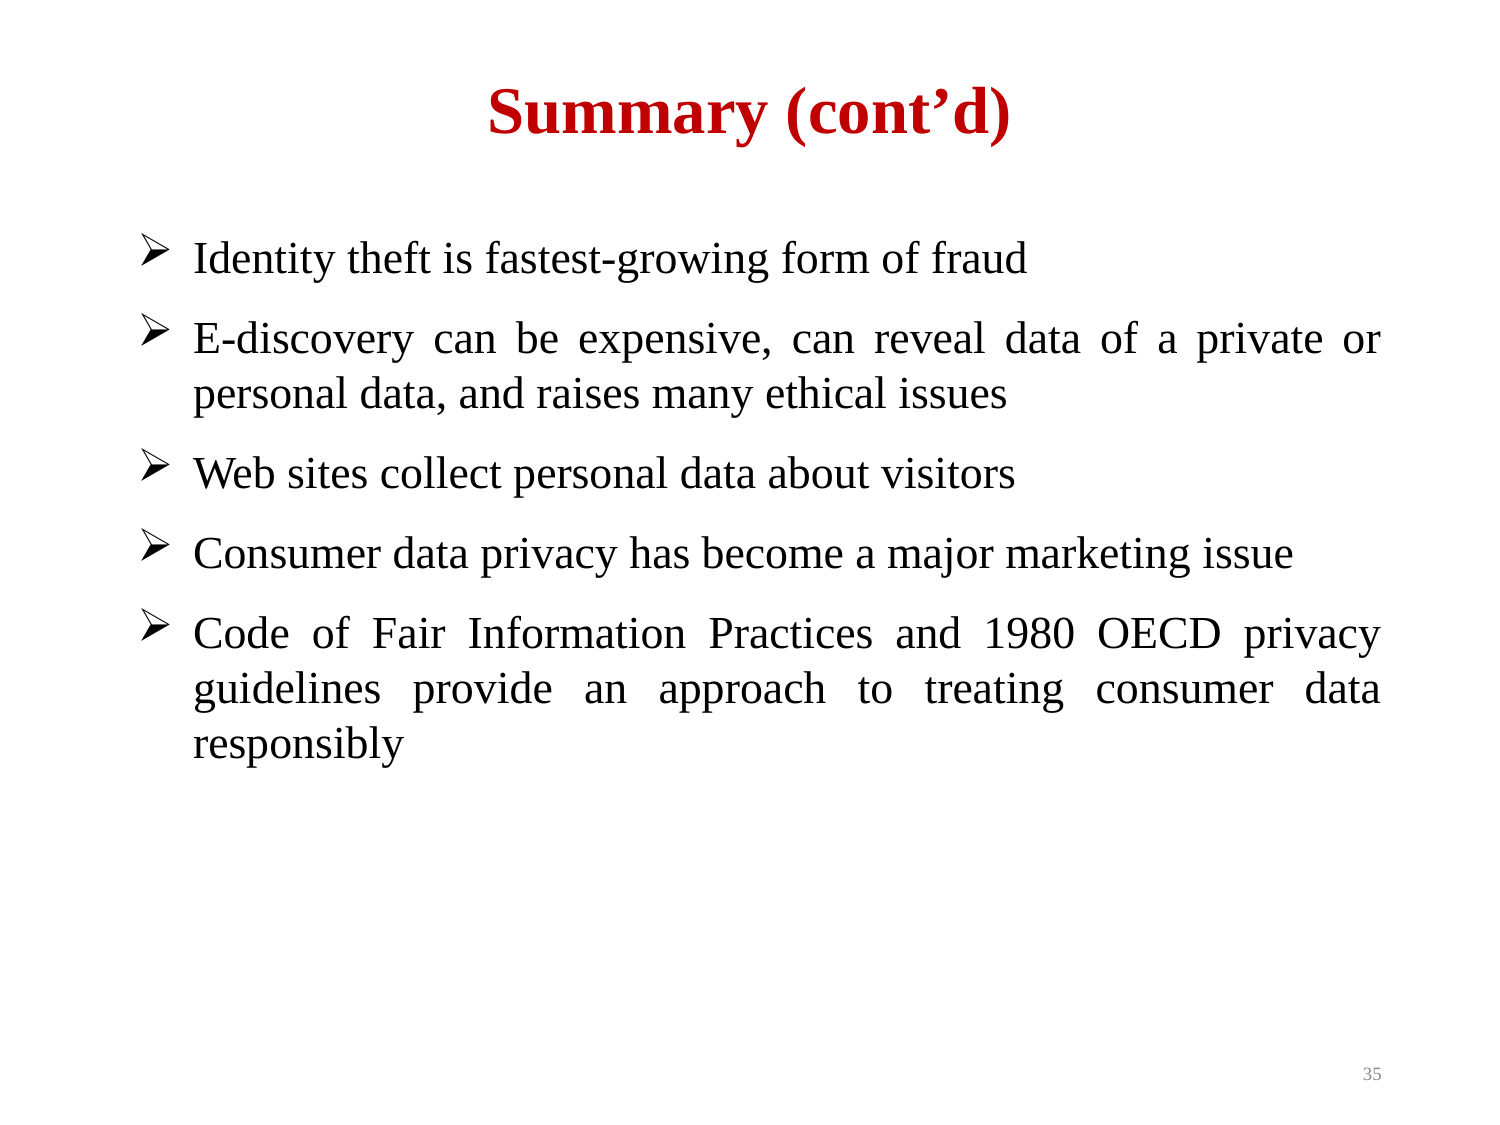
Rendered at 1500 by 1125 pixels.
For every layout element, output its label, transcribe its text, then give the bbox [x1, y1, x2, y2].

title Summary (cont’d) [0, 2, 1500, 221]
slide_number 35 [1059, 1042, 1397, 1103]
list Identity theft is fastest-growing form of fraud E-discovery can be expensive, can reveal data of a private or personal data, and raises many ethical issues Web sites collect personal data about visitors Consumer data privacy has become a major marketing issue Code of Fair Information Practices and 1980 OECD privacy guidelines provide an approach to treating consumer data responsibly [103, 221, 1397, 935]
